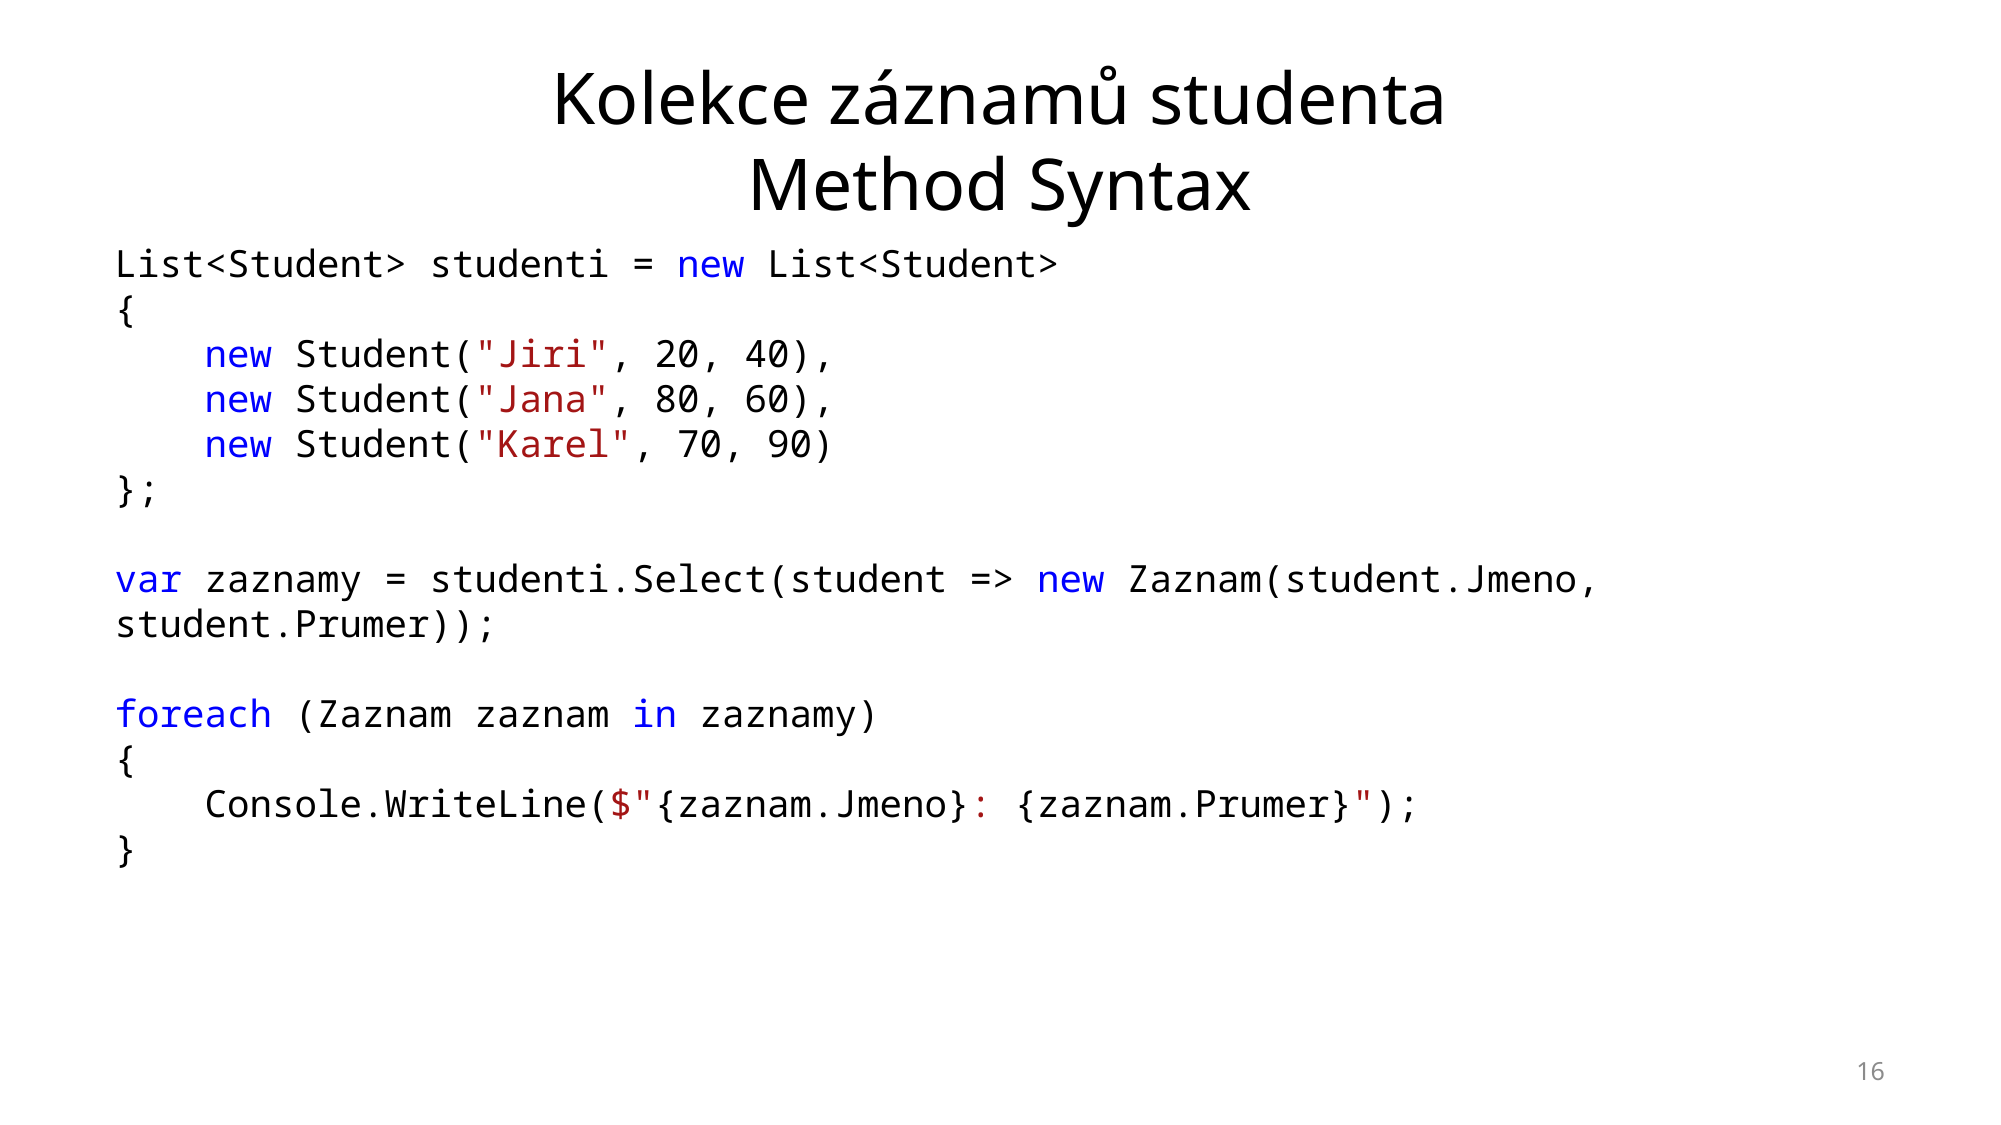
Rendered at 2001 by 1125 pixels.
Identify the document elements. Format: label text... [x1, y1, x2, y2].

slide_number 16 [1433, 1042, 1900, 1103]
text_box List<Student> studenti = new List<Student> { new Student("Jiri", 20, 40), new Student("Jana", 80, 60), new Student("Karel", 70, 90) }; var zaznamy = studenti.Select(student => new Zaznam(student.Jmeno, student.Prumer)); foreach (Zaznam zaznam in zaznamy) { Console.WriteLine($"{zaznam.Jmeno}: {zaznam.Prumer}"); } [99, 232, 1900, 878]
title Kolekce záznamů studenta Method Syntax [99, 45, 1900, 232]
